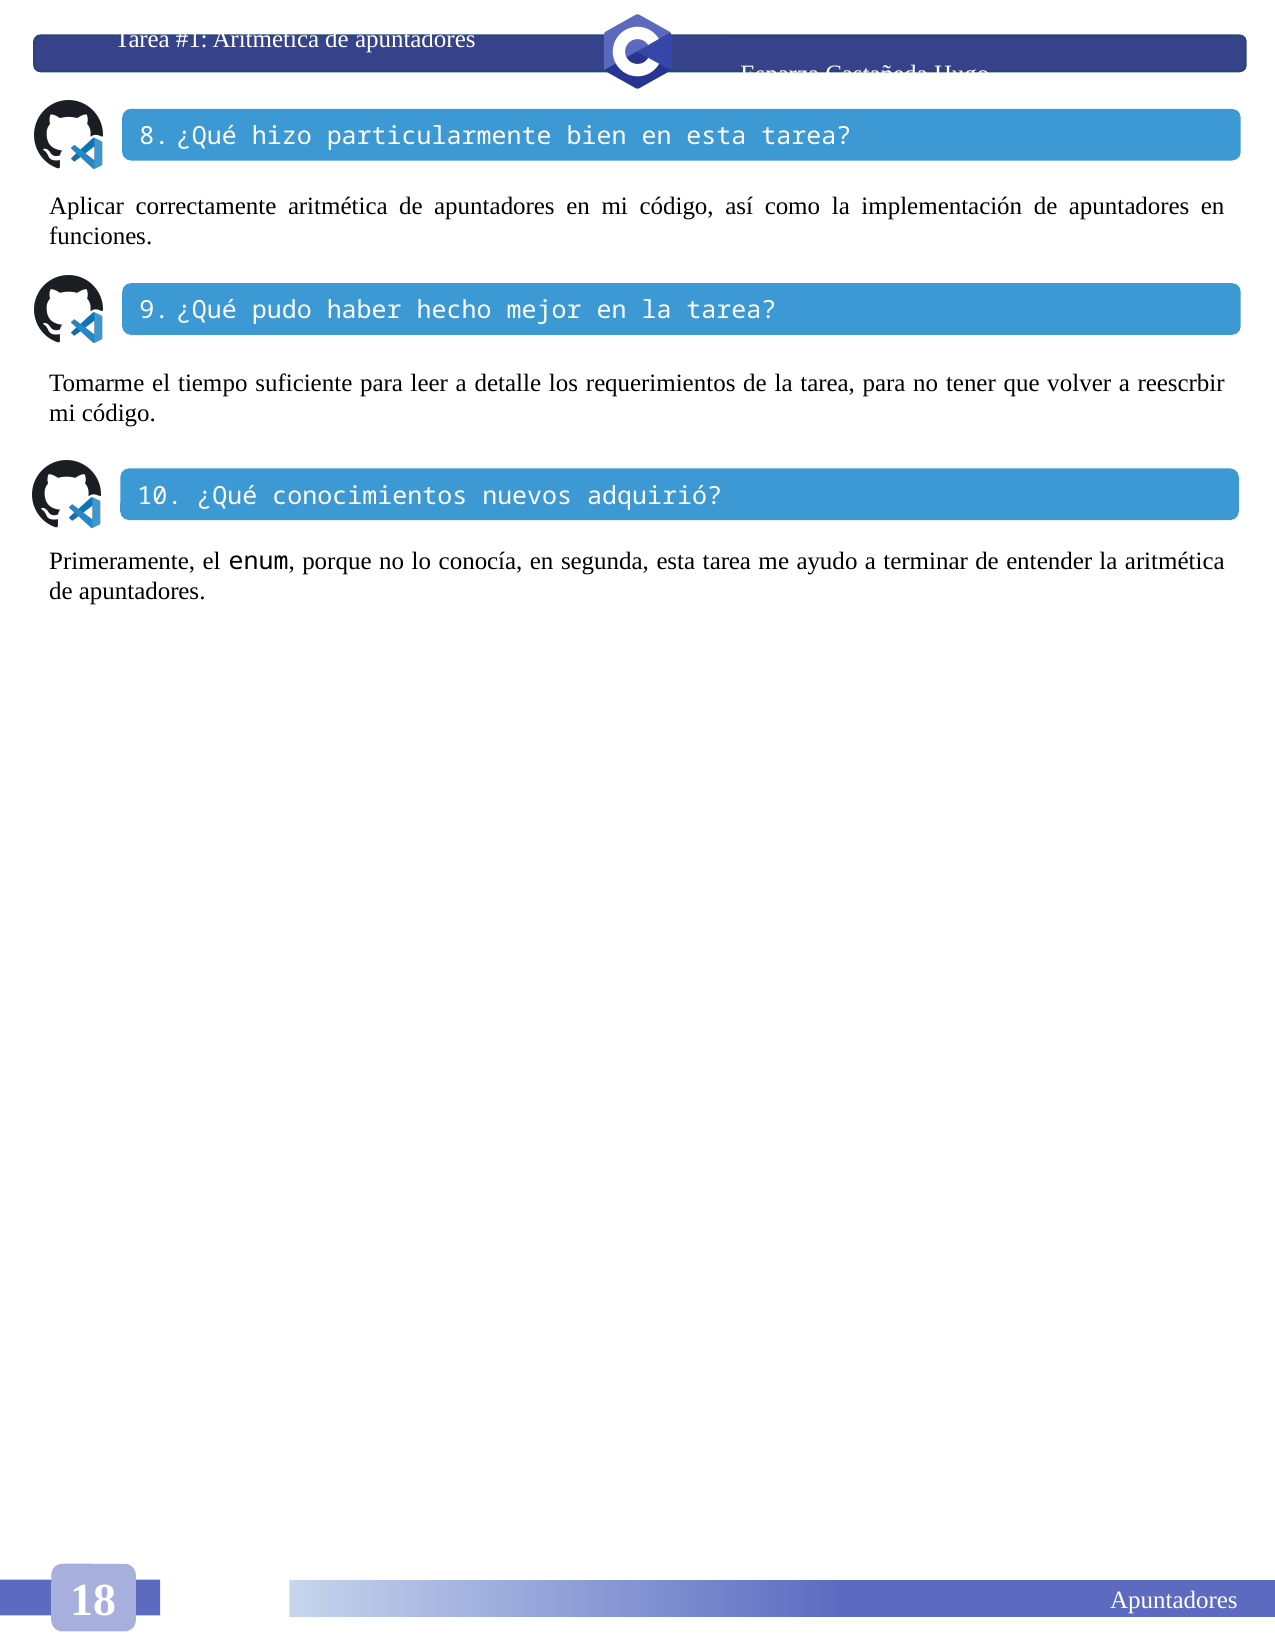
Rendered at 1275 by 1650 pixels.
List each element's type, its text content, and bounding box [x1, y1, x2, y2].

text_box ¿Qué conocimientos nuevos adquirió? [119, 467, 1240, 522]
text_box [137, 1579, 161, 1616]
text_box Aplicar correctamente aritmética de apuntadores en mi código, así como la implementación de apuntadores en funciones. [34, 182, 1241, 257]
text_box Apuntadores [288, 1580, 1275, 1617]
picture [595, 9, 680, 94]
text_box [0, 1579, 50, 1616]
text_box Tarea #1: Aritmética de apuntadores Esparza Castañeda Hugo [680, 34, 1247, 73]
text_box Tomarme el tiempo suficiente para leer a detalle los requerimientos de la tarea, para no tener que volver a reescrbir mi código. [34, 359, 1241, 435]
picture [34, 100, 103, 169]
text_box Primeramente, el enum, porque no lo conocía, en segunda, esta tarea me ayudo a terminar de entender la aritmética de apuntadores. [34, 537, 1241, 613]
picture [34, 275, 103, 343]
picture [32, 460, 101, 529]
text_box ¿Qué hizo particularmente bien en esta tarea? [121, 107, 1242, 162]
text_box ¿Qué pudo haber hecho mejor en la tarea? [121, 282, 1242, 336]
text_box 18 [50, 1562, 137, 1633]
text_box Tarea #1: Aritmética de apuntadores Esparza Castañeda Hugo [33, 34, 595, 73]
